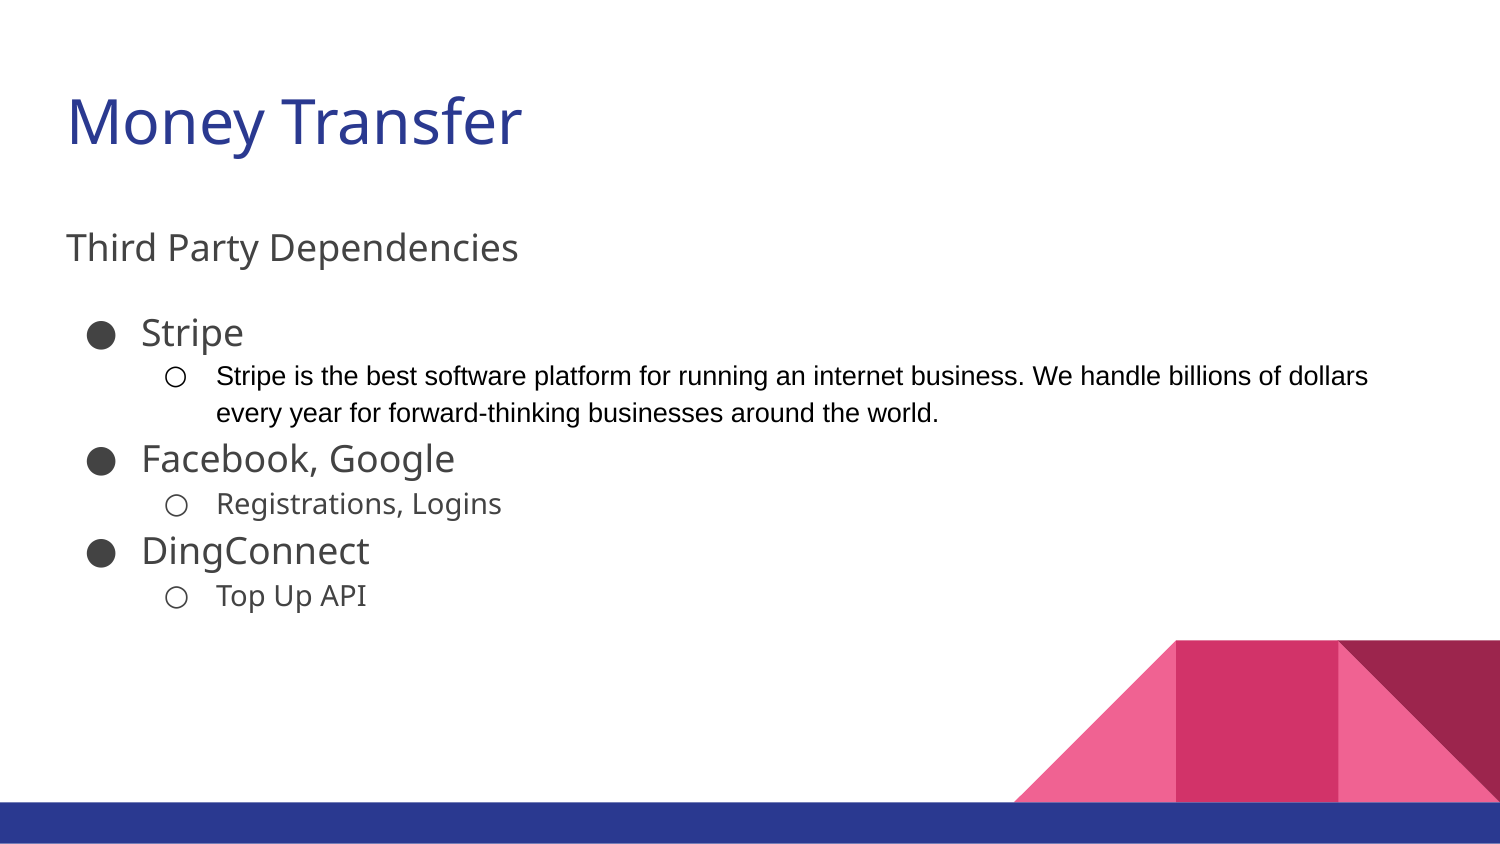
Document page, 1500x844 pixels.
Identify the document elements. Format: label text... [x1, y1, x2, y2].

list Third Party Dependencies Stripe Stripe is the best software platform for running an internet business. We handle billions of dollars every year for forward-thinking businesses around the world. Facebook, Google Registrations, Logins DingConnect Top Up API [51, 201, 1449, 750]
title Money Transfer [51, 67, 1449, 167]
